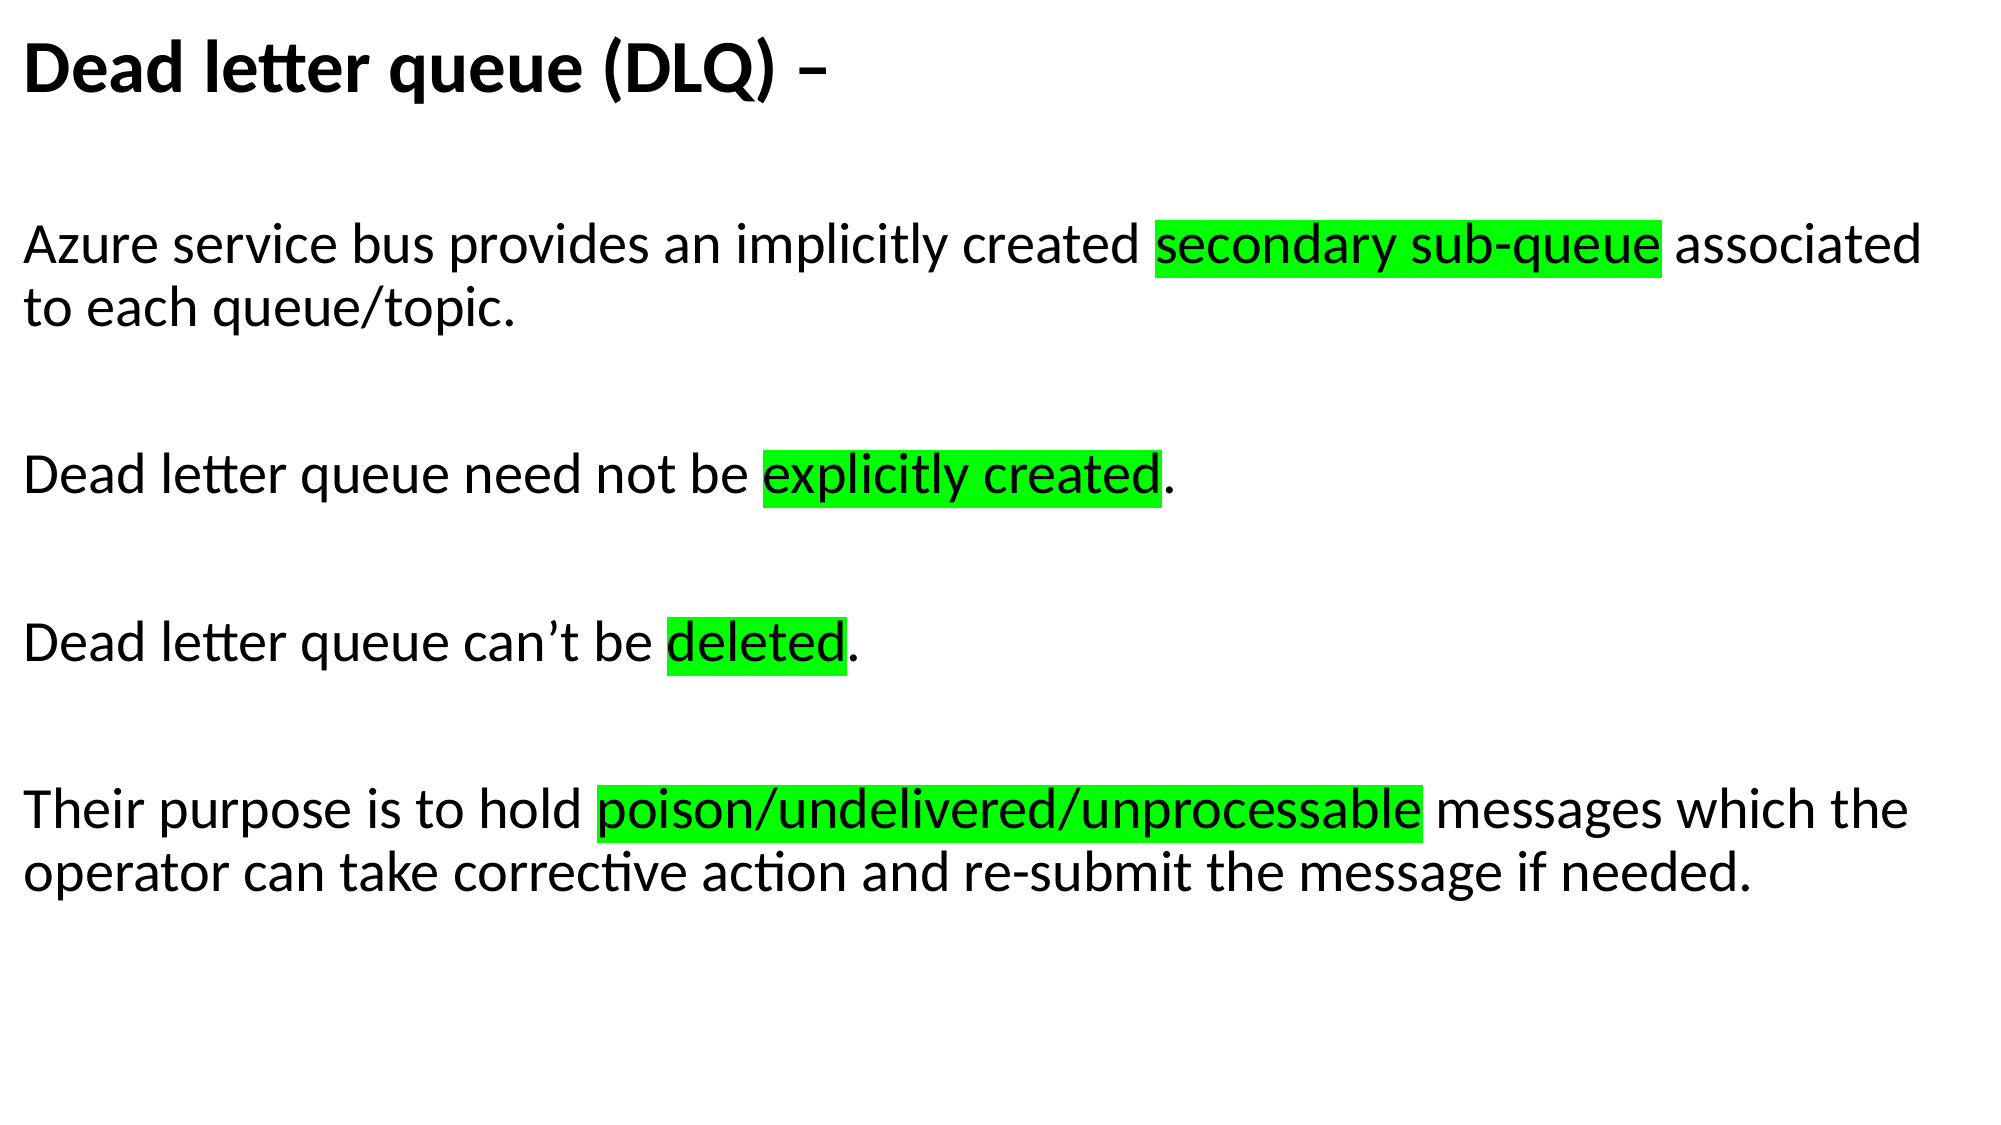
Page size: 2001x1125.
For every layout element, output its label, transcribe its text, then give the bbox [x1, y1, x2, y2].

list Dead letter queue (DLQ) – Azure service bus provides an implicitly created secondary sub-queue associated to each queue/topic. Dead letter queue need not be explicitly created. Dead letter queue can’t be deleted. Their purpose is to hold poison/undelivered/unprocessable messages which the operator can take corrective action and re-submit the message if needed. [8, 20, 2000, 1016]
